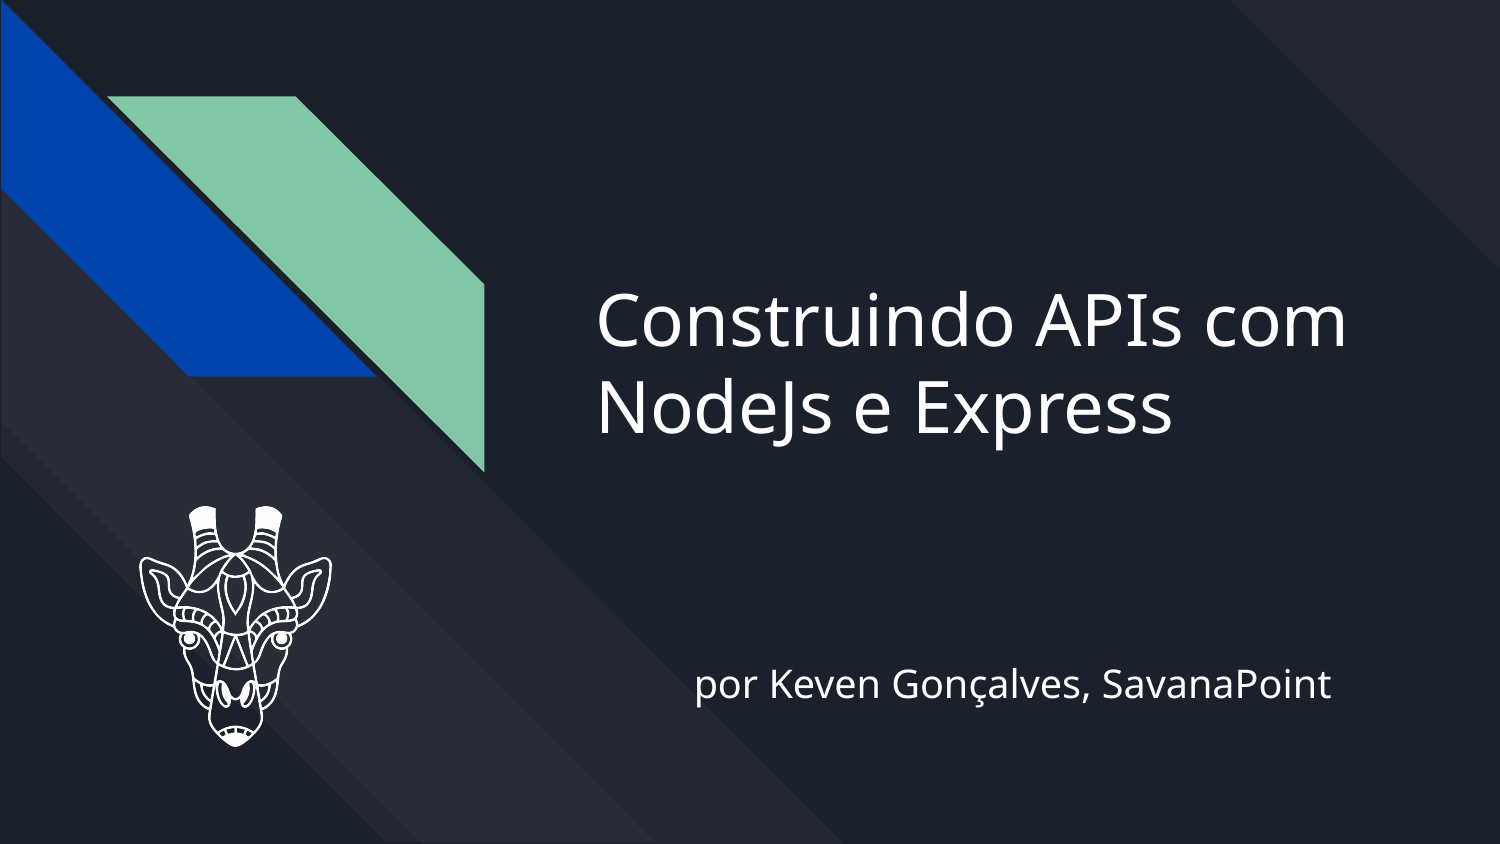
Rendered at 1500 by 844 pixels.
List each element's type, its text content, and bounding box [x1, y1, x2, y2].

title Construindo APIs com NodeJs e Express [580, 258, 1404, 518]
picture [139, 506, 333, 747]
subtitle por Keven Gonçalves, SavanaPoint [678, 643, 1404, 727]
